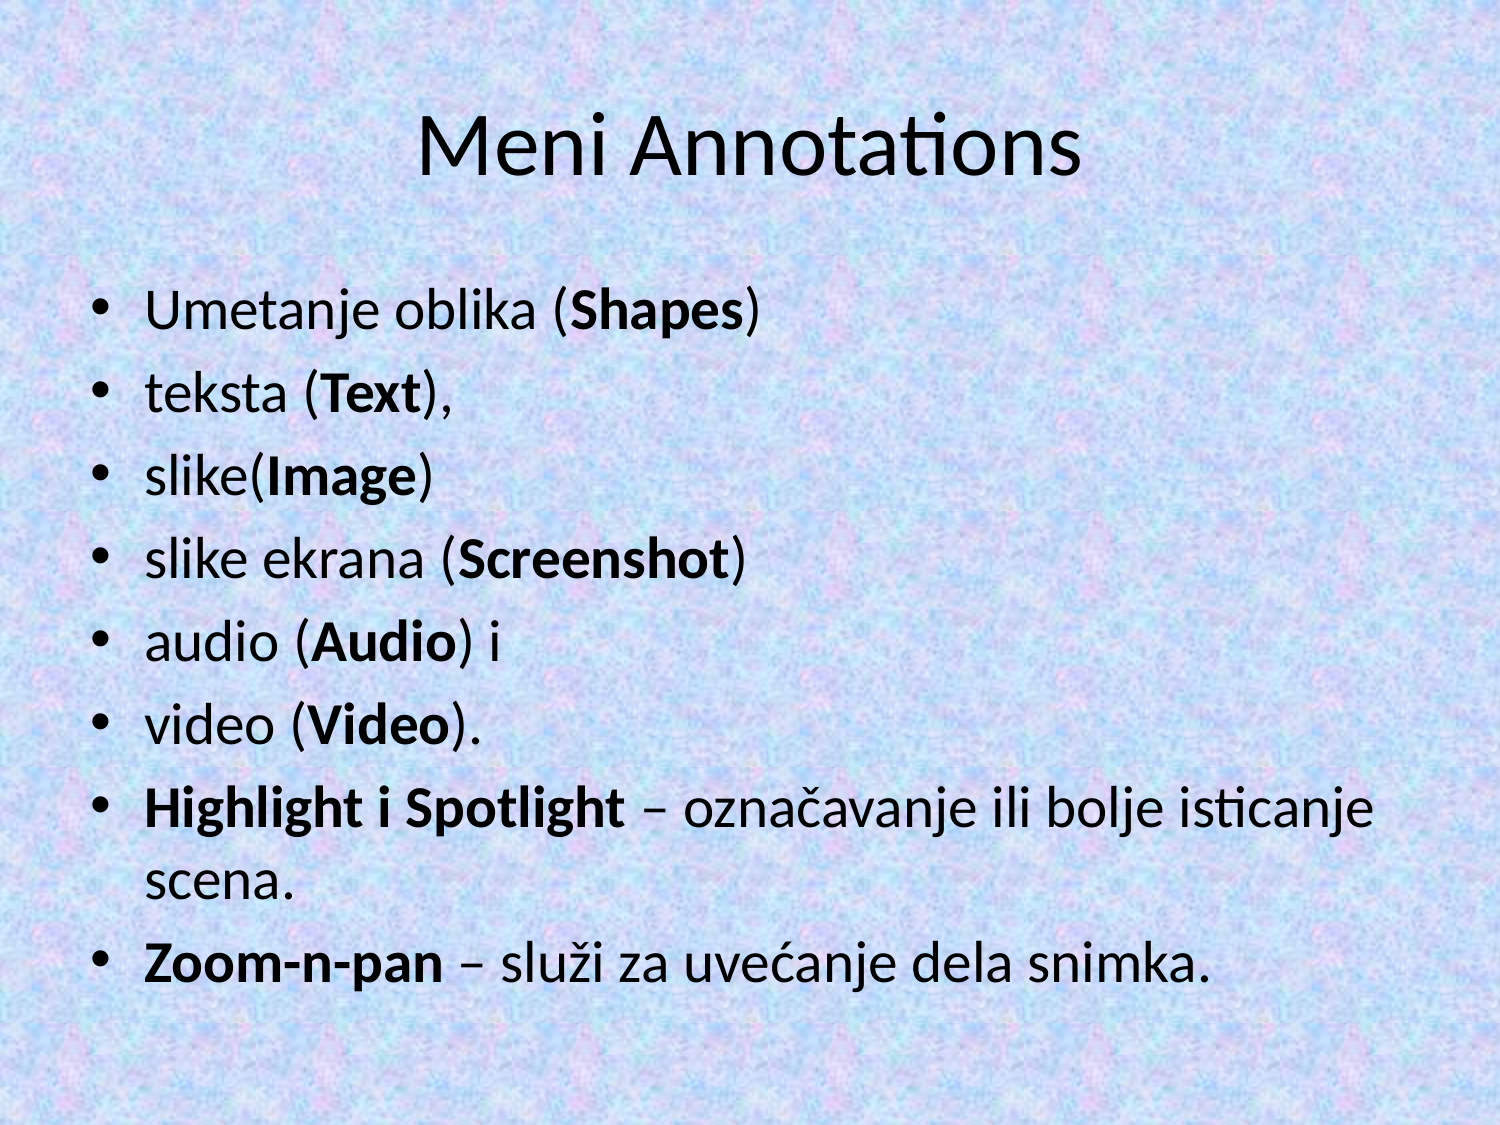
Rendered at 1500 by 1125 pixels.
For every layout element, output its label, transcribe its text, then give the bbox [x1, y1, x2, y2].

picture [0, 0, 1500, 1125]
title Meni Annotations [75, 45, 1425, 233]
list Umetanje oblika (Shapes) teksta (Text), slike(Image) slike ekrana (Screenshot) audio (Audio) i video (Video). Highlight i Spotlight – označavanje ili bolje isticanje scena. Zoom-n-pan – služi za uvećanje dela snimka. [75, 262, 1425, 1005]
